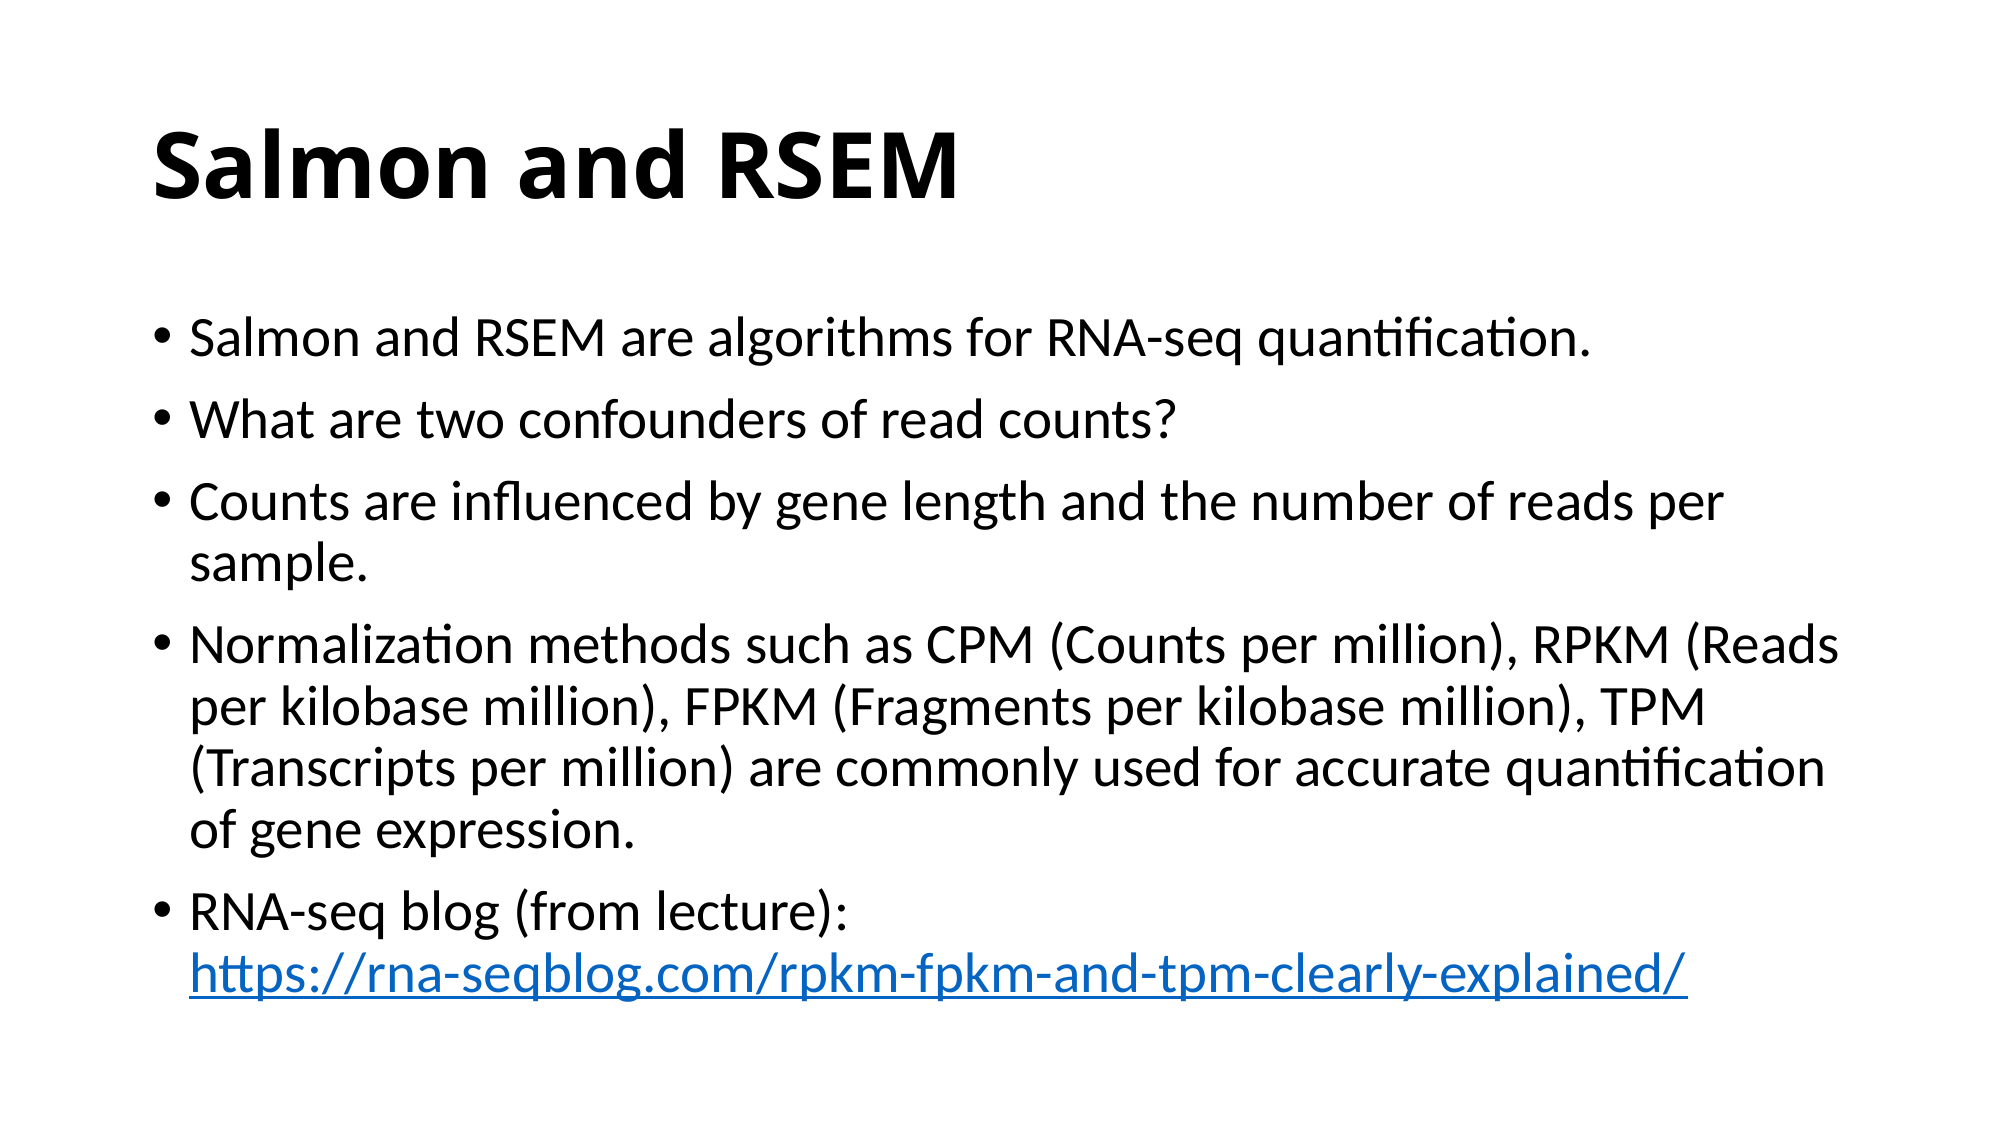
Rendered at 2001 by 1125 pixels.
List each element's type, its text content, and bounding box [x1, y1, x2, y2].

title Salmon and RSEM [137, 59, 1863, 278]
list Salmon and RSEM are algorithms for RNA-seq quantification. What are two confounders of read counts? Counts are influenced by gene length and the number of reads per sample. Normalization methods such as CPM (Counts per million), RPKM (Reads per kilobase million), FPKM (Fragments per kilobase million), TPM (Transcripts per million) are commonly used for accurate quantification of gene expression. RNA-seq blog (from lecture): https://rna-seqblog.com/rpkm-fpkm-and-tpm-clearly-explained/ [137, 299, 1863, 1014]
